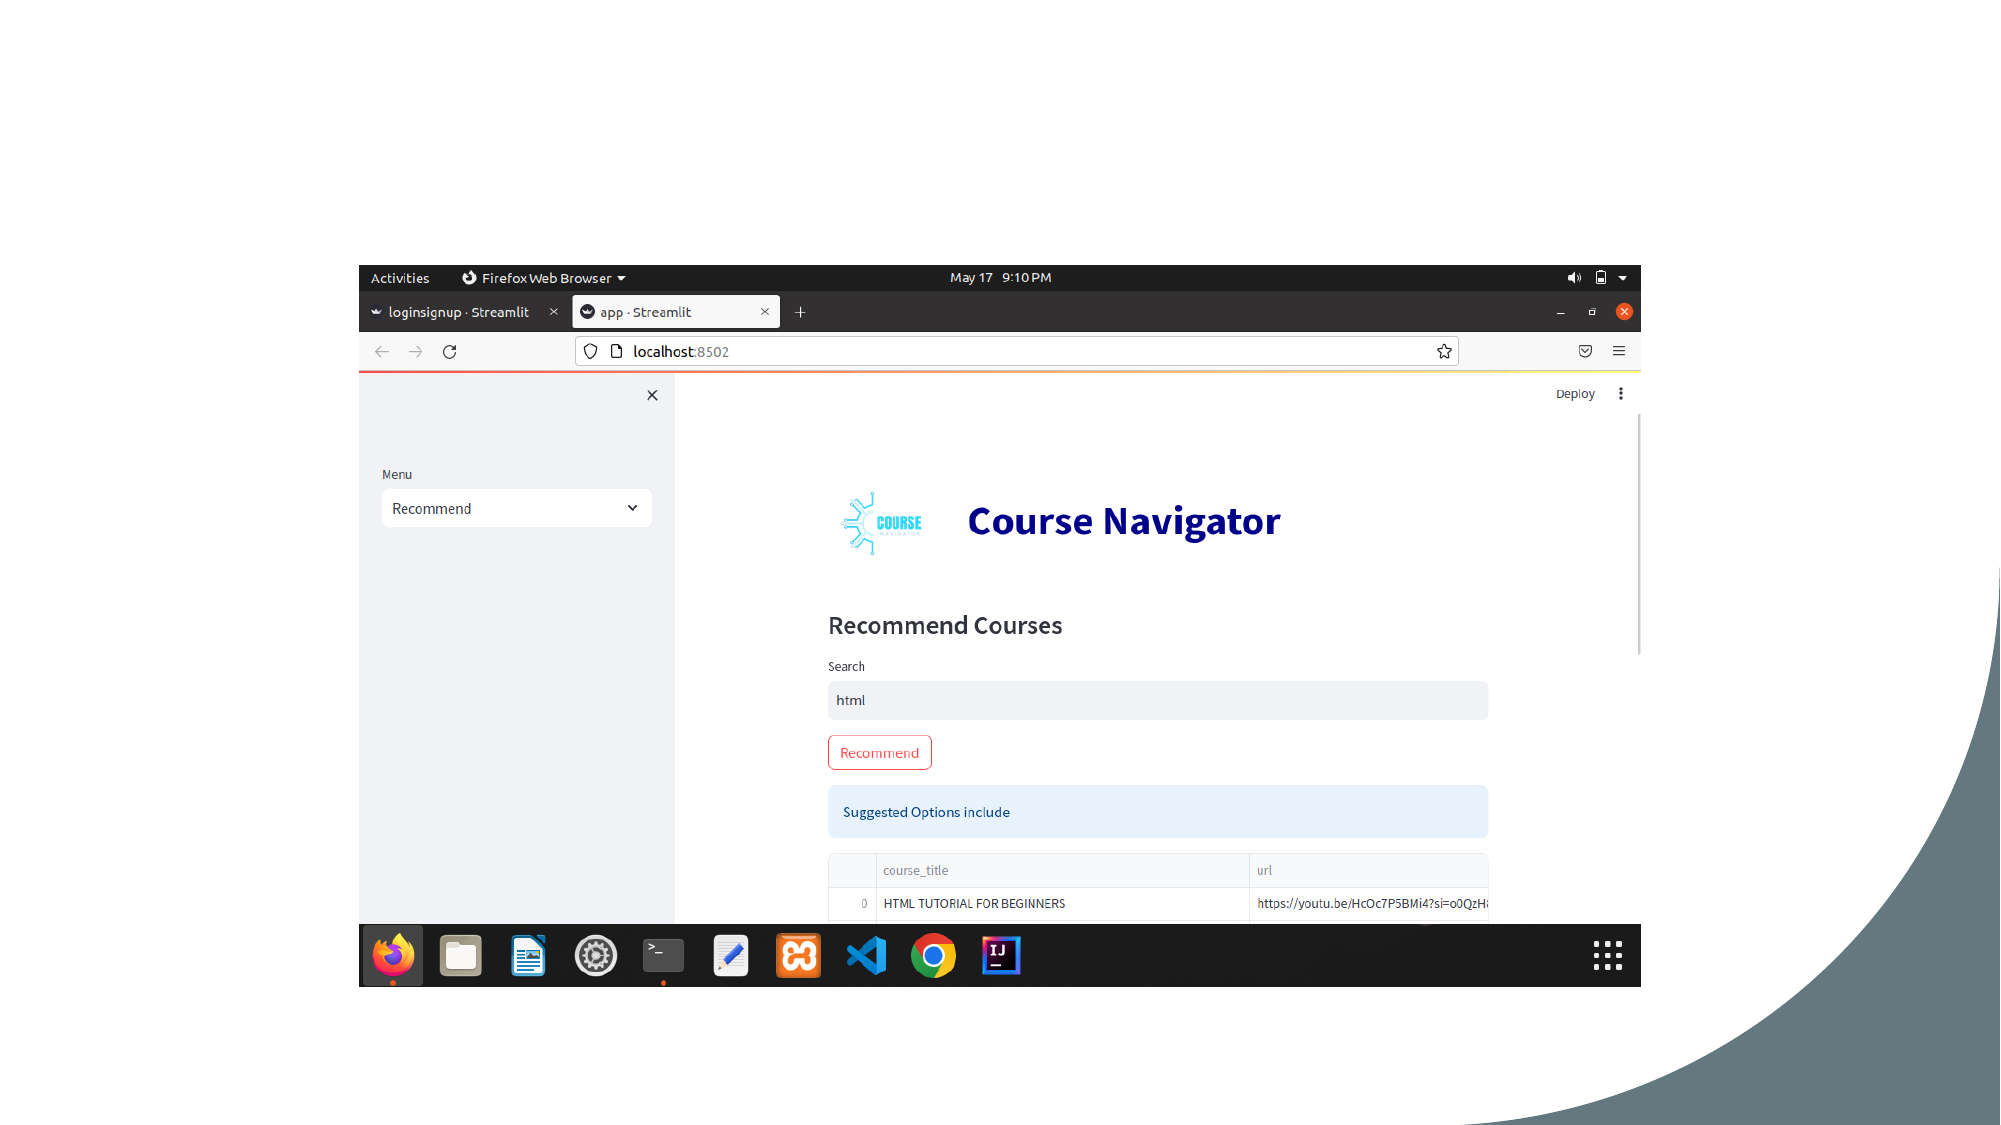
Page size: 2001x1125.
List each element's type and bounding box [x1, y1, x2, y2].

picture [359, 265, 1641, 987]
